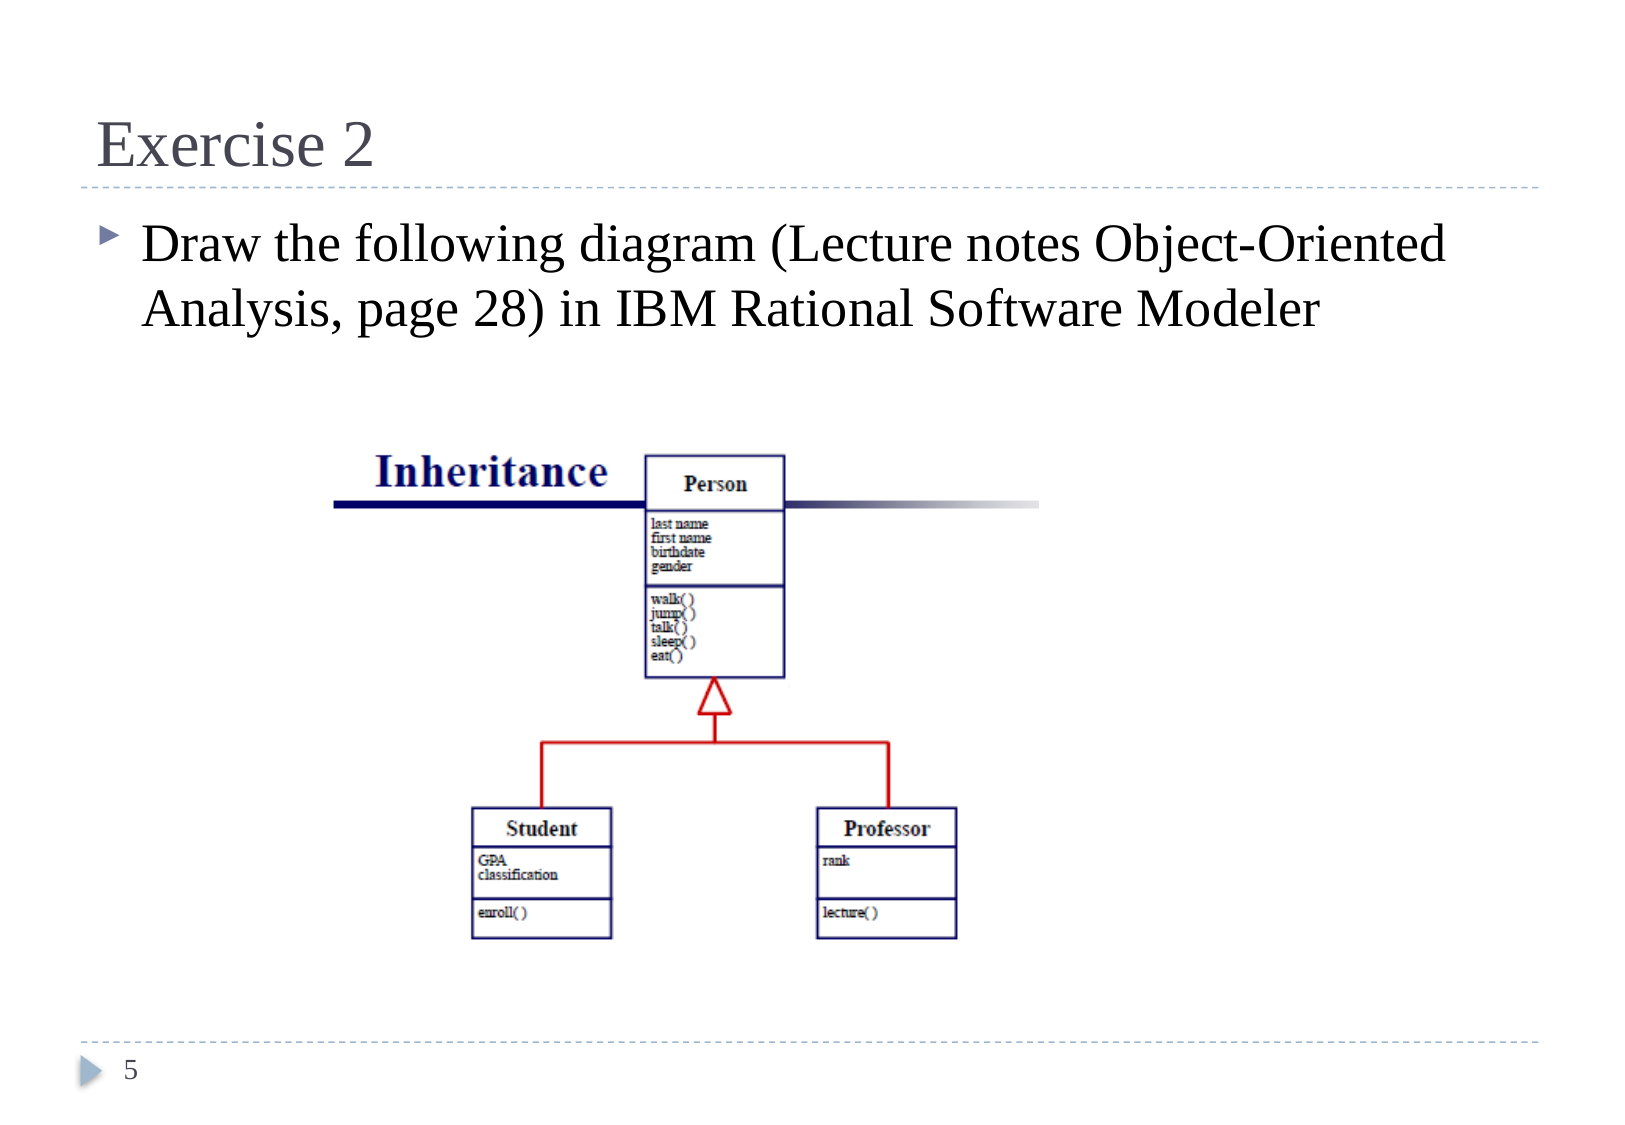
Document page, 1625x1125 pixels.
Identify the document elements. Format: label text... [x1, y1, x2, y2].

slide_number 5 [108, 1042, 461, 1103]
list Draw the following diagram (Lecture notes Object-Oriented Analysis, page 28) in IBM Rational Software Modeler [81, 200, 1544, 1010]
title Exercise 2 [81, 24, 1544, 188]
picture [311, 374, 1039, 971]
